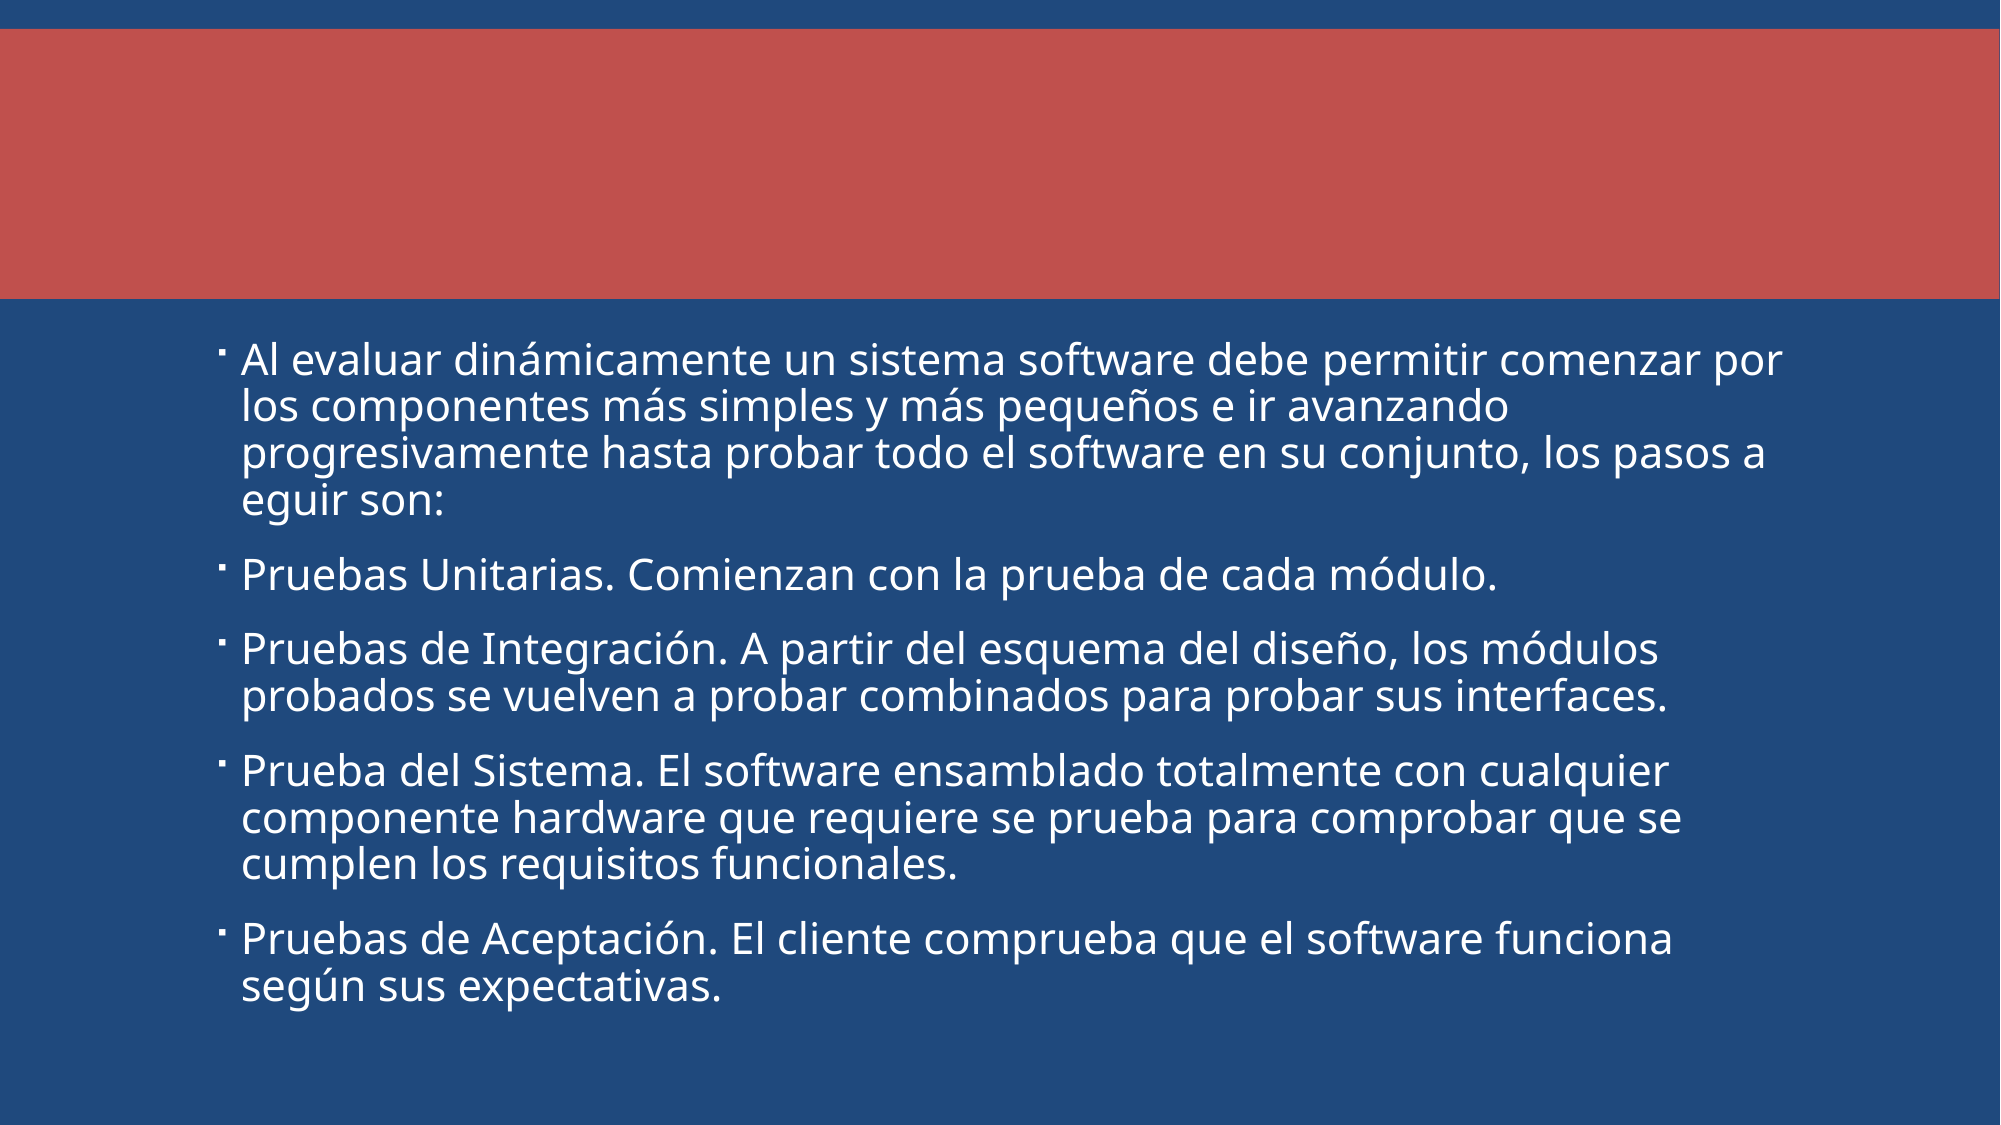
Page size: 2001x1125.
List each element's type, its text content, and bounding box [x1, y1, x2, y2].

list Al evaluar dinámicamente un sistema software debe permitir comenzar por los componentes más simples y más pequeños e ir avanzando progresivamente hasta probar todo el software en su conjunto, los pasos a eguir son: Pruebas Unitarias. Comienzan con la prueba de cada módulo. Pruebas de Integración. A partir del esquema del diseño, los módulos probados se vuelven a probar combinados para probar sus interfaces. Prueba del Sistema. El software ensamblado totalmente con cualquier componente hardware que requiere se prueba para comprobar que se cumplen los requisitos funcionales. Pruebas de Aceptación. El cliente comprueba que el software funciona según sus expectativas. [197, 329, 1803, 1020]
